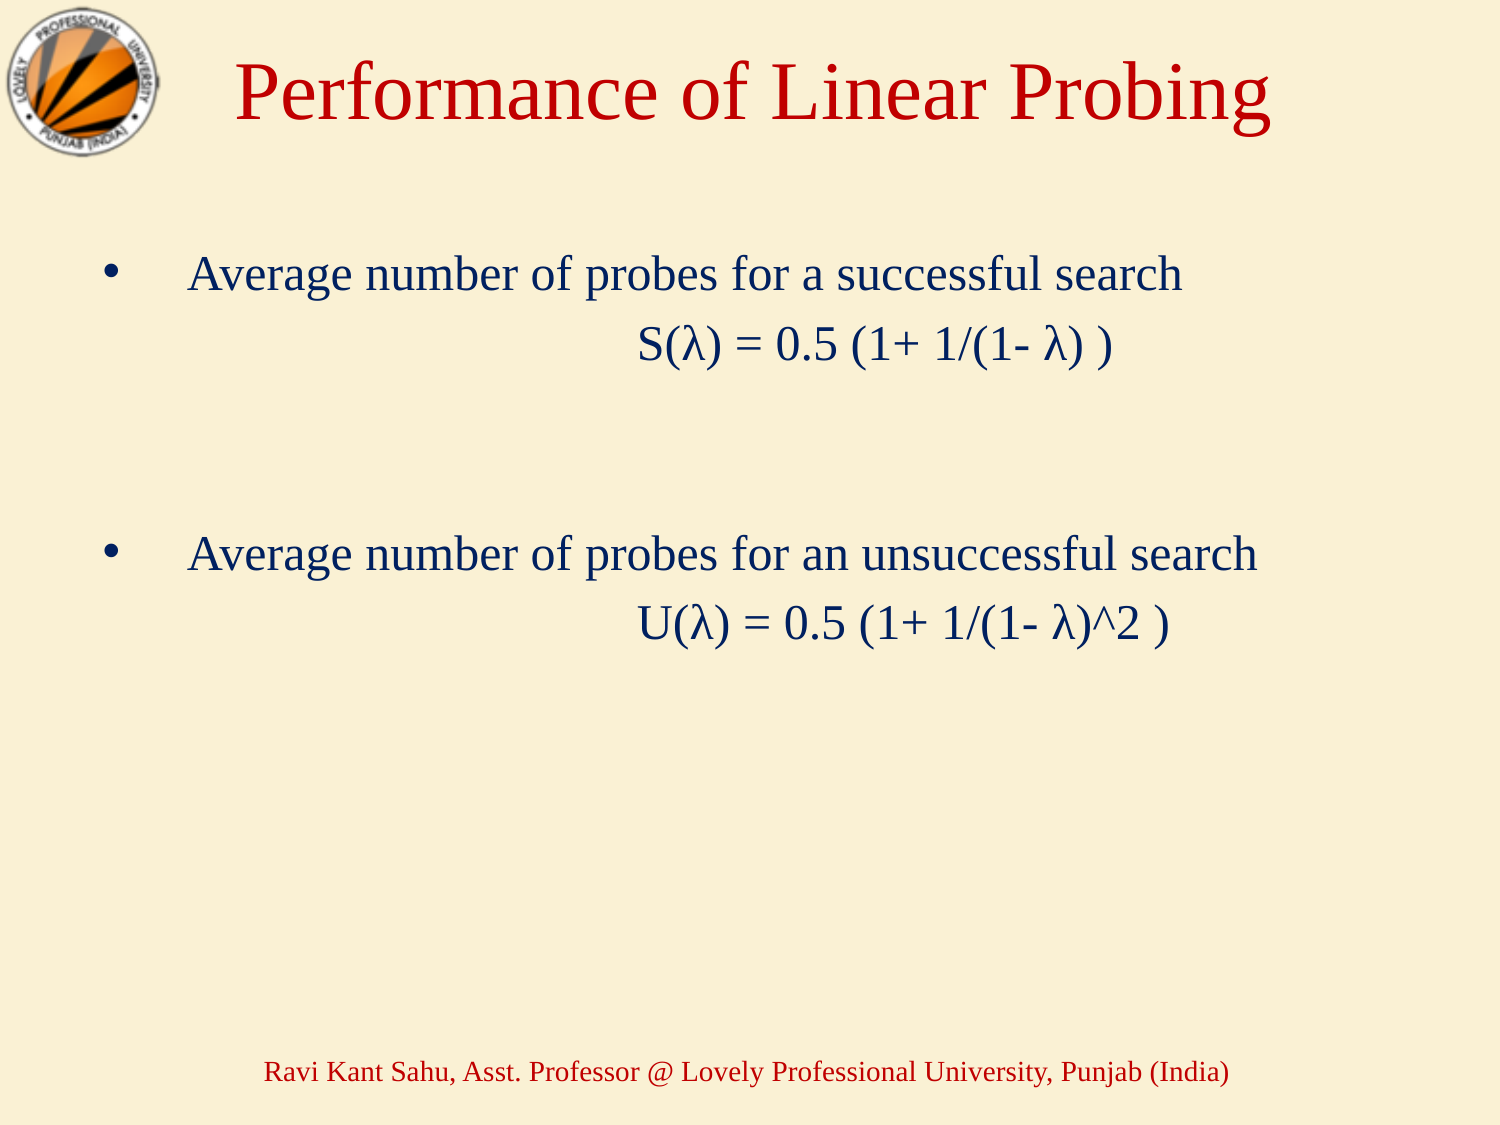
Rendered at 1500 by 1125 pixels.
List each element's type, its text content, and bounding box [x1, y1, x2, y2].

list Average number of probes for a successful search S(λ) = 0.5 (1+ 1/(1- λ) ) Average number of probes for an unsuccessful search U(λ) = 0.5 (1+ 1/(1- λ)^2 ) [87, 162, 1463, 1025]
picture [0, 0, 163, 163]
title Performance of Linear Probing [163, 0, 1425, 162]
footer Ravi Kant Sahu, Asst. Professor @ Lovely Professional University, Punjab (India) [125, 1040, 1370, 1100]
